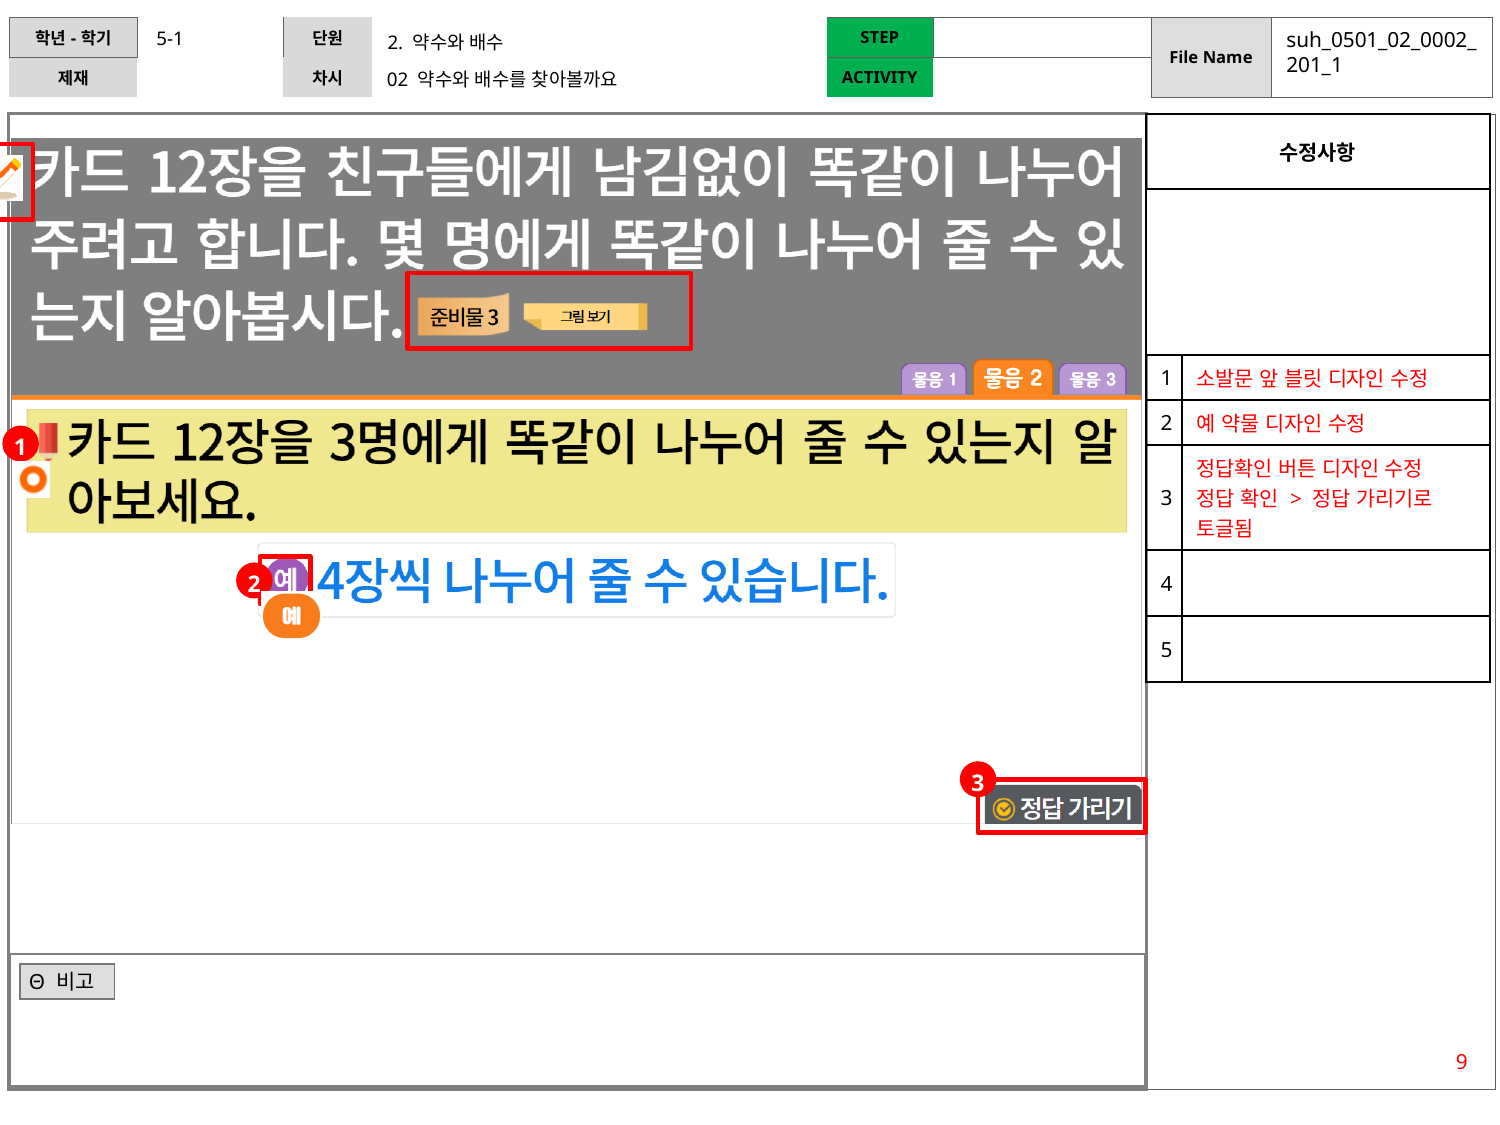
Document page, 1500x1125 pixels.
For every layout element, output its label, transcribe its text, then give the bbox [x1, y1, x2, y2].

table_header 수정사항 [1147, 115, 1489, 188]
text_box [0, 210, 6, 222]
table_cell 예 약물 디자인 수정 [1183, 401, 1489, 444]
table_cell [1148, 190, 1489, 354]
text_box suh_0501_02_0002_201_1 [1271, 18, 1500, 84]
table_cell 1 [1148, 356, 1181, 399]
table_cell [1183, 551, 1489, 615]
table_cell 2 [1148, 401, 1181, 444]
table_cell 소발문 앞 블릿 디자인 수정 [1183, 356, 1489, 399]
text_box [0, 142, 6, 154]
table_cell [1183, 617, 1489, 681]
text_box 5-1 [141, 18, 284, 55]
table_cell 3 [1148, 446, 1181, 549]
picture [0, 138, 1143, 825]
table_cell 정답확인 버튼 디자인 수정 정답 확인 > 정답 가리기로 토글됨 [1183, 446, 1489, 549]
text_box 2. 약수와 배수 [372, 23, 828, 48]
table_cell 5 [1148, 617, 1181, 681]
table_cell 4 [1148, 551, 1181, 615]
text_box 1 [0, 429, 6, 458]
text_box [976, 826, 1148, 835]
text_box 02 약수와 배수를 찾아볼까요 [372, 60, 821, 96]
